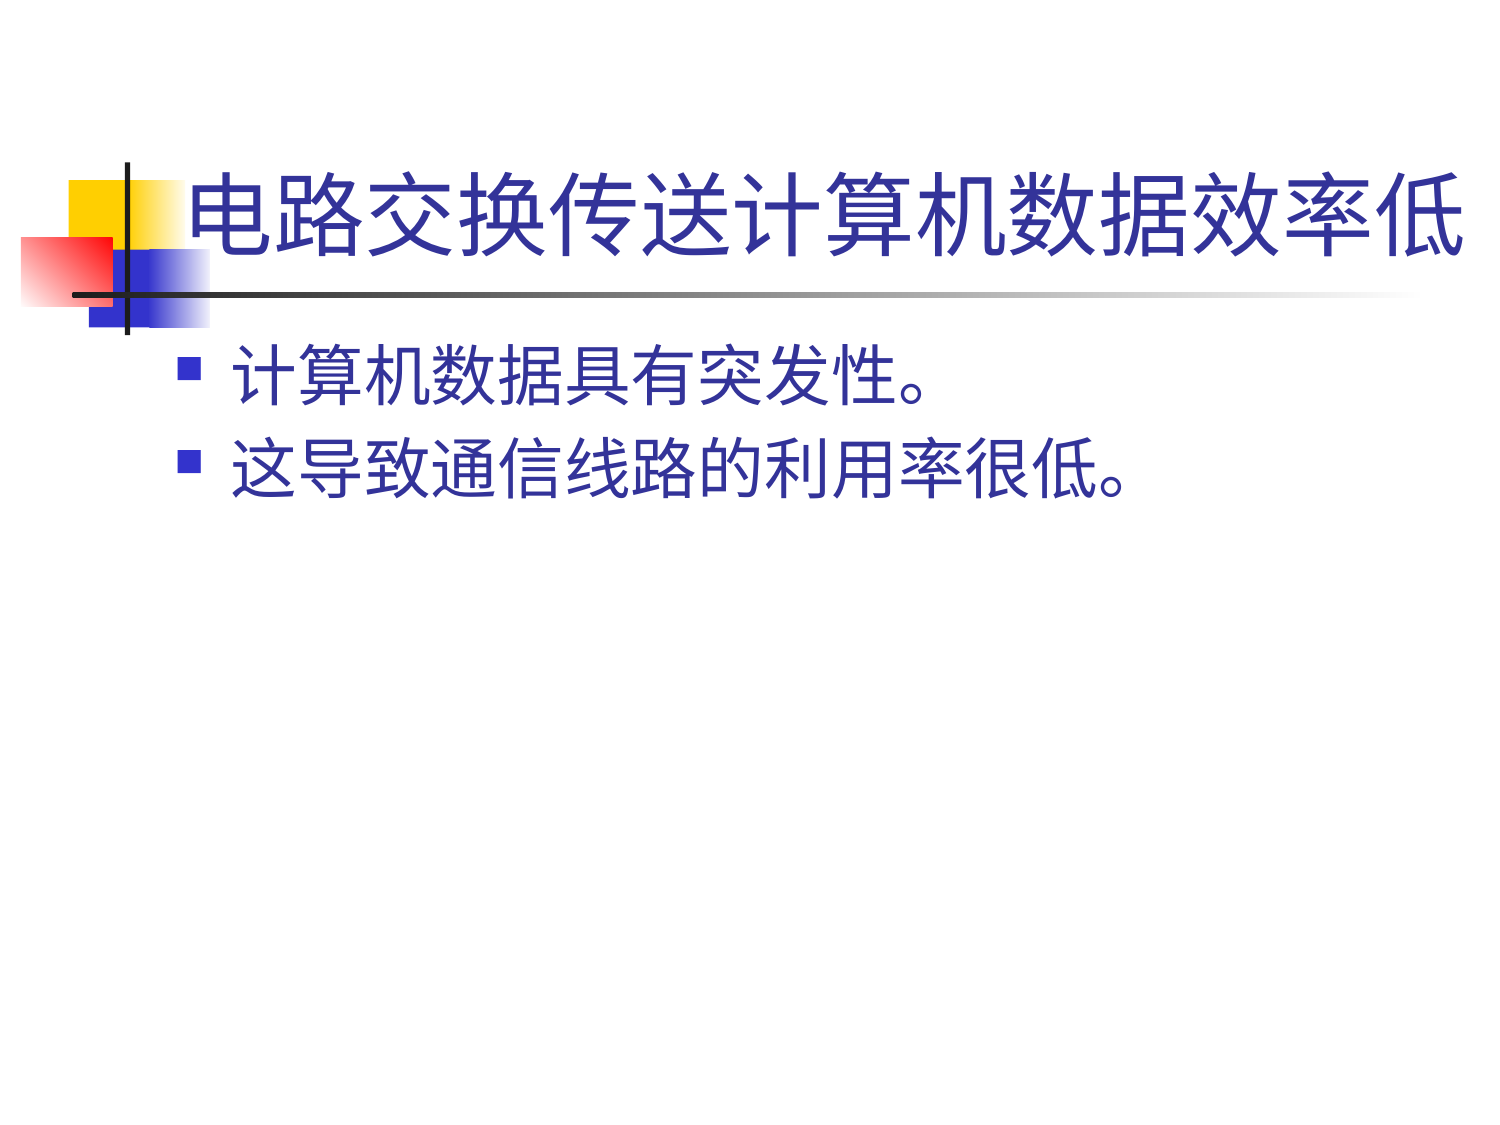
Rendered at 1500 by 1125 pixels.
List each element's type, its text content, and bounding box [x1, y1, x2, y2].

title 电路交换传送计算机数据效率低 [147, 35, 1500, 275]
list 计算机数据具有突发性。 这导致通信线路的利用率很低。 [159, 326, 1435, 764]
